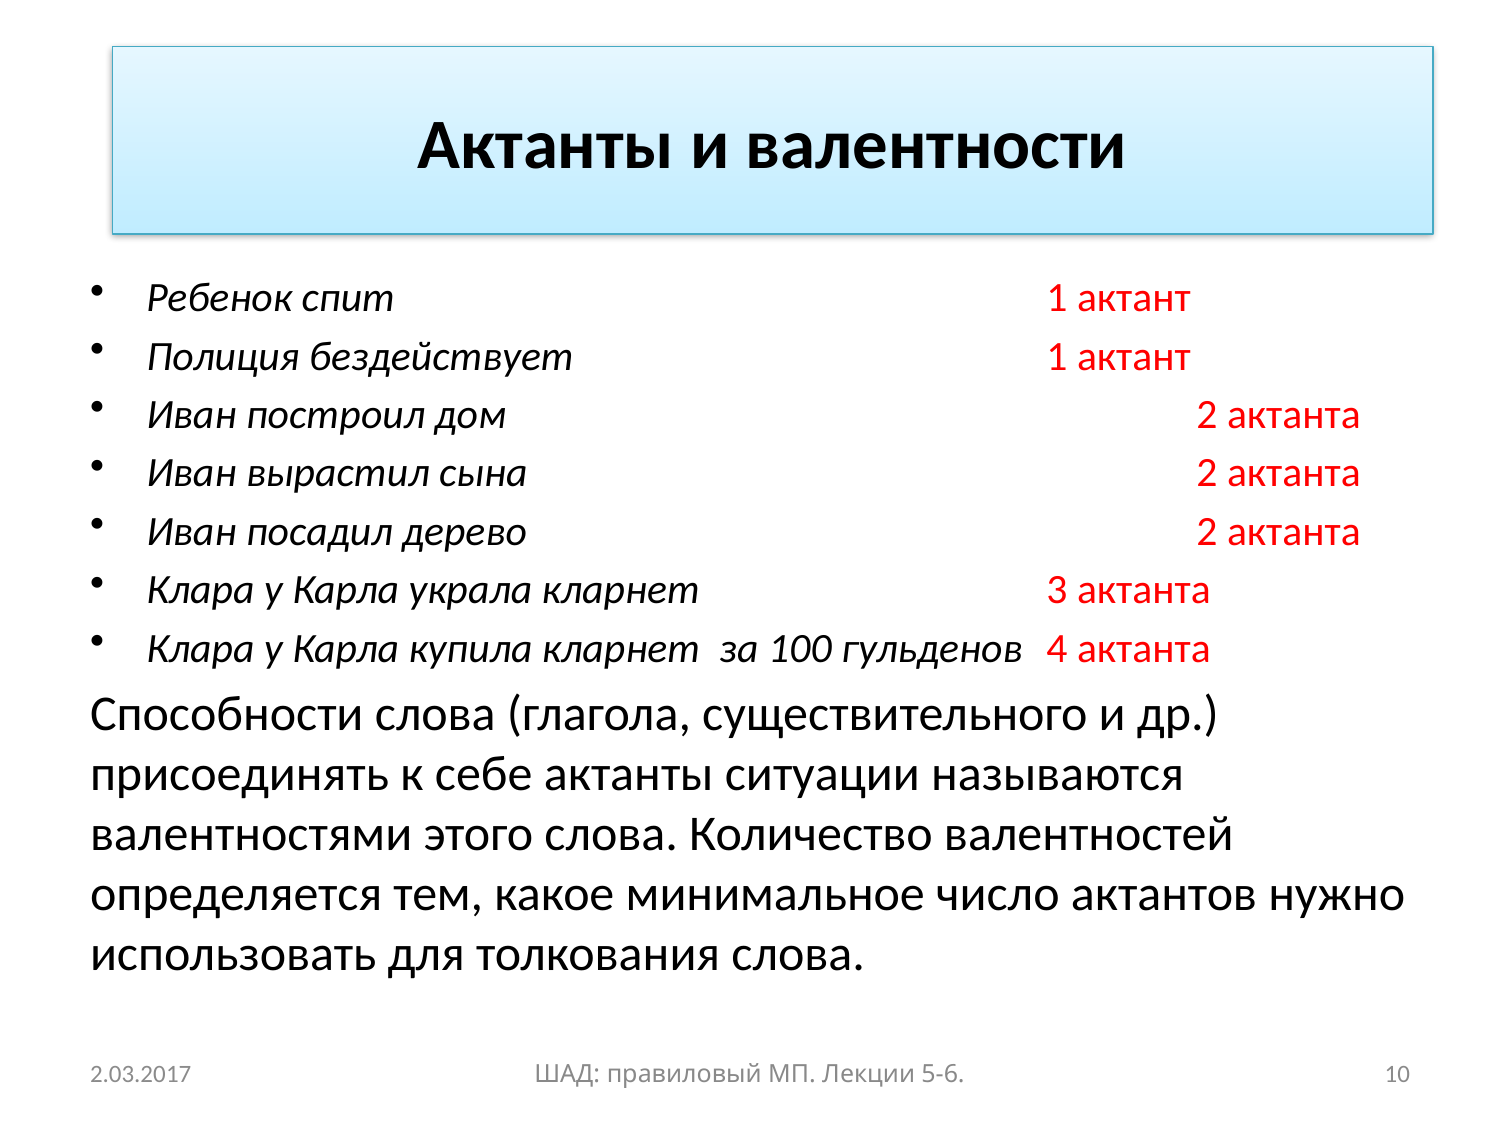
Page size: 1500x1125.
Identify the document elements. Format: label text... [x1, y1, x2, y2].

slide_number 10 [1117, 1042, 1425, 1103]
list Ребенок спит 1 актант Полиция бездействует 1 актант Иван построил дом 2 актанта Иван вырастил сына 2 актанта Иван посадил дерево 2 актанта Клара у Карла украла кларнет 3 актанта Клара у Карла купила кларнет за 100 гульденов 4 актанта Способности слова (глагола, существительного и др.) присоединять к себе актанты ситуации называются валентностями этого слова. Количество валентностей определяется тем, какое минимальное число актантов нужно использовать для толкования слова. [75, 262, 1425, 1005]
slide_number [75, 1042, 425, 1103]
title Актанты и валентности [112, 46, 1434, 235]
text_box [466, 1042, 1117, 1103]
